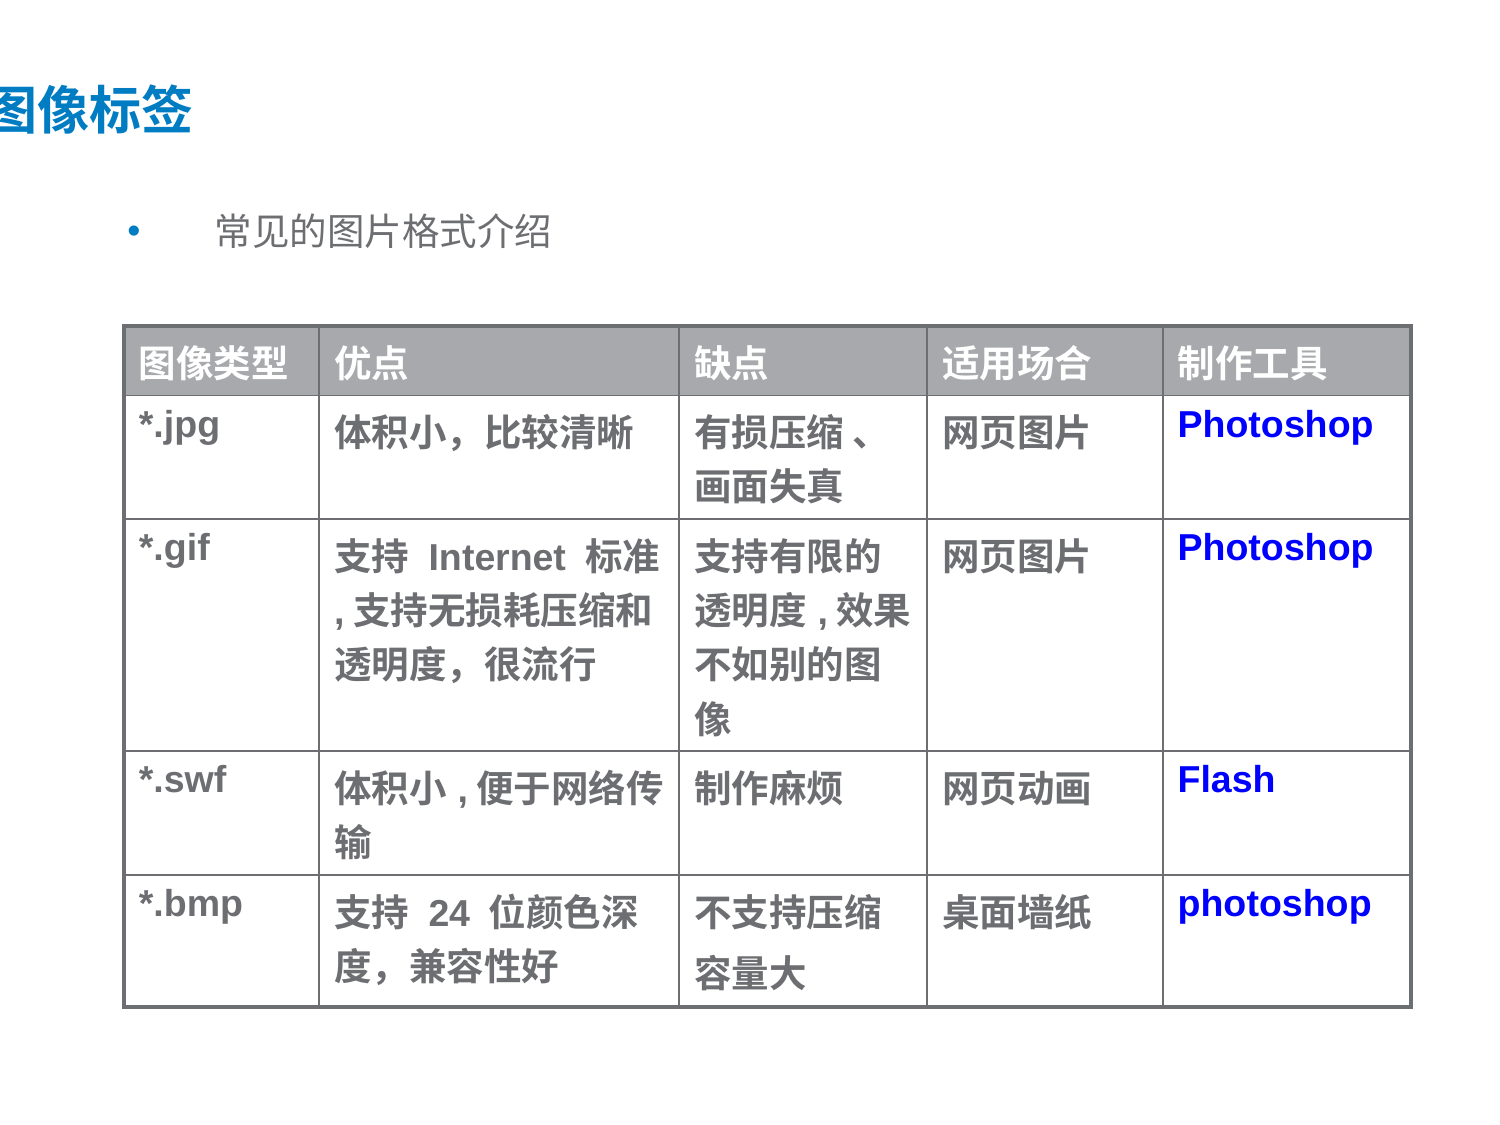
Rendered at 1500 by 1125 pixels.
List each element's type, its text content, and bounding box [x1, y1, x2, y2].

table_header 适用场合 [928, 328, 1162, 395]
table_cell 网页图片 [928, 520, 1162, 750]
table_cell Photoshop [1164, 396, 1409, 518]
table_cell *.gif [126, 520, 318, 750]
table_cell 网页动画 [928, 752, 1162, 874]
table_cell 体积小,便于网络传输 [320, 752, 678, 874]
table_cell 有损压缩 、画面失真 [680, 396, 926, 518]
table_cell 制作麻烦 [680, 752, 926, 874]
table_header 优点 [320, 328, 678, 395]
table_cell 网页图片 [928, 396, 1162, 518]
table_cell 支持 24 位颜色深度，兼容性好 [320, 876, 678, 1005]
title 图像标签 [0, 0, 1282, 149]
table_cell *.jpg [126, 396, 318, 518]
table_cell photoshop [1164, 876, 1409, 1005]
table_cell *.swf [126, 752, 318, 874]
table_cell *.bmp [126, 876, 318, 1005]
table_cell Flash [1164, 752, 1409, 874]
table_header 图像类型 [126, 328, 318, 395]
table_cell Photoshop [1164, 520, 1409, 750]
table_header 缺点 [680, 328, 926, 395]
table_header 制作工具 [1164, 328, 1409, 395]
table_cell 不支持压缩 容量大 [680, 876, 926, 1005]
list 常见的图片格式介绍 [112, 196, 1353, 939]
table_cell 体积小，比较清晰 [320, 396, 678, 518]
table_cell 支持有限的透明度,效果不如别的图像 [680, 520, 926, 750]
table_cell 支持 Internet 标准 ,支持无损耗压缩和透明度，很流行 [320, 520, 678, 750]
table_cell 桌面墙纸 [928, 876, 1162, 1005]
